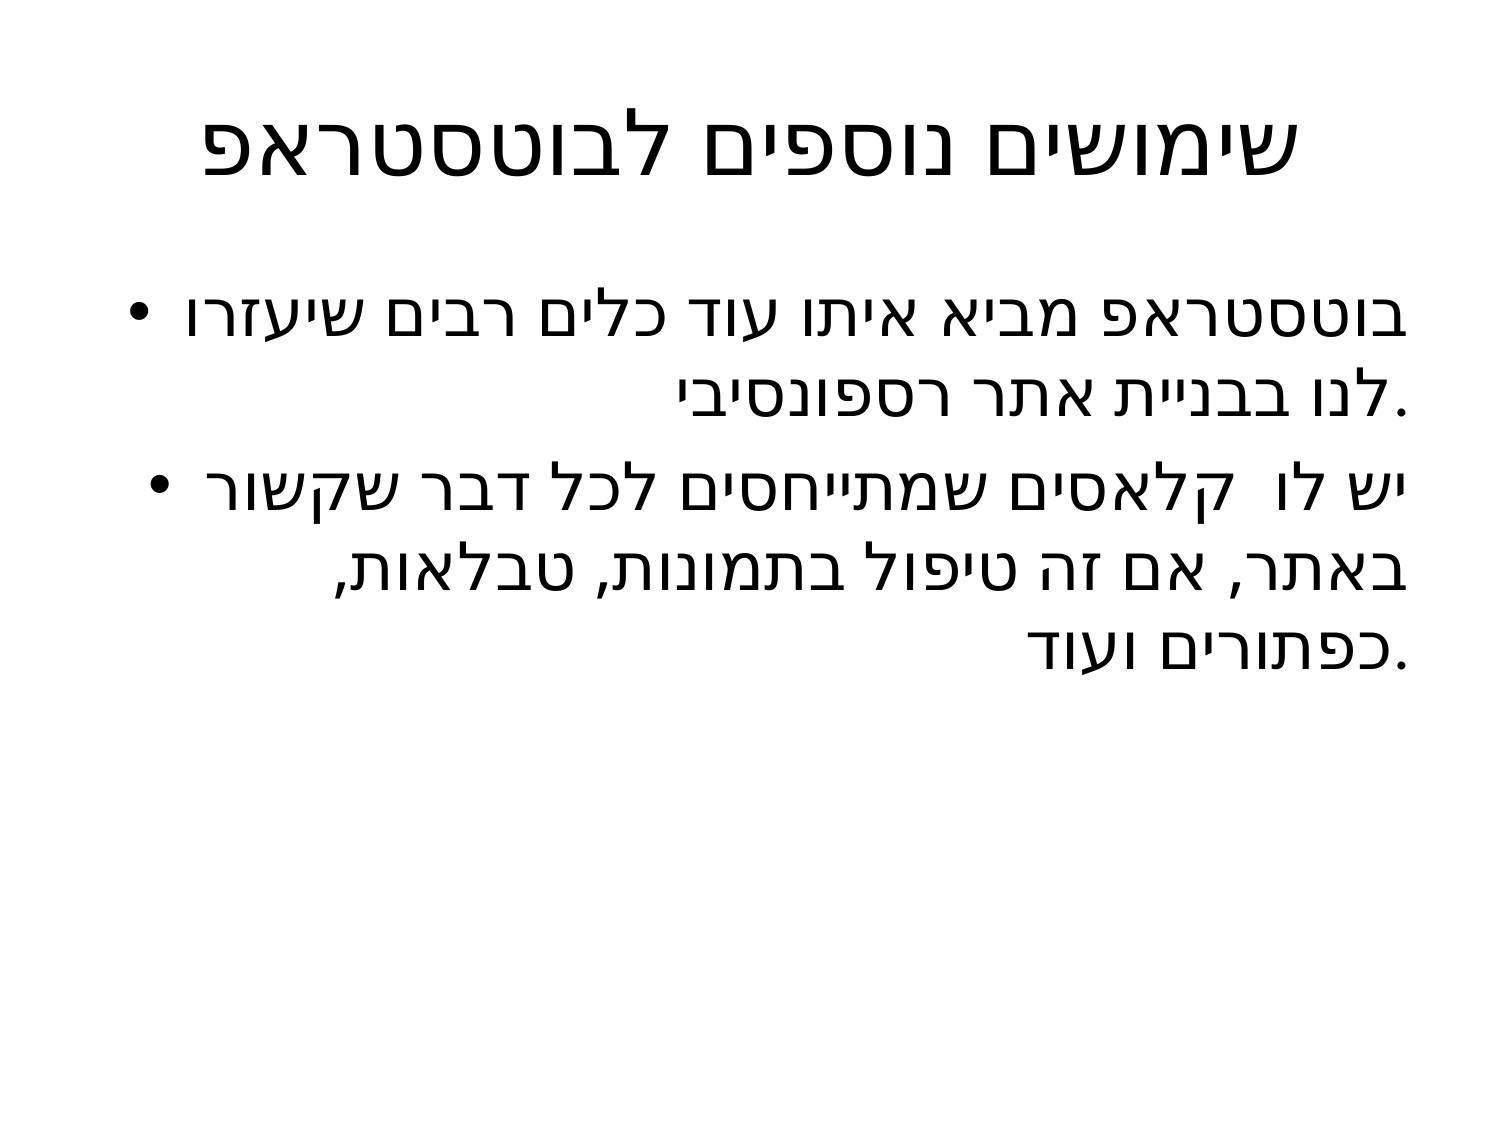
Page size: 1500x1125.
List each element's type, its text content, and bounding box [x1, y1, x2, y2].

title שימושים נוספים לבוטסטראפ [75, 45, 1425, 233]
list בוטסטראפ מביא איתו עוד כלים רבים שיעזרו לנו בבניית אתר רספונסיבי. יש לו קלאסים שמתייחסים לכל דבר שקשור באתר, אם זה טיפול בתמונות, טבלאות, כפתורים ועוד. [75, 262, 1425, 1005]
